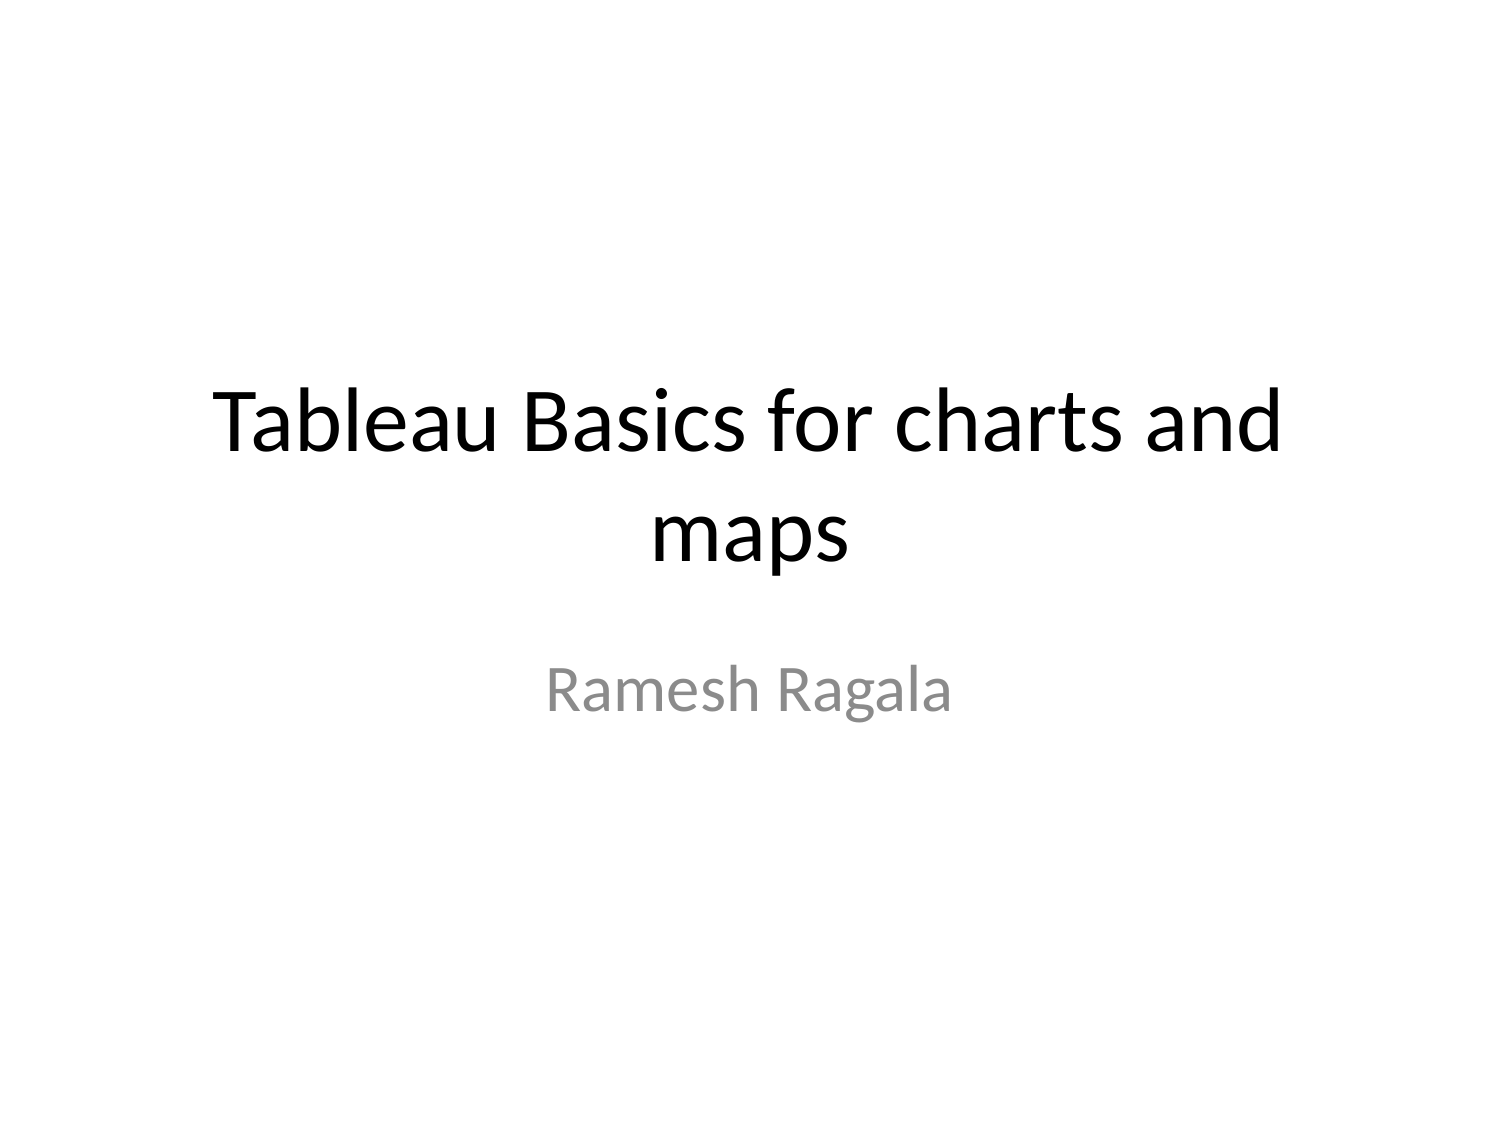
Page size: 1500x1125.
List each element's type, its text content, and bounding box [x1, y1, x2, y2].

title Tableau Basics for charts and maps [112, 349, 1388, 591]
subtitle Ramesh Ragala [225, 637, 1275, 925]
